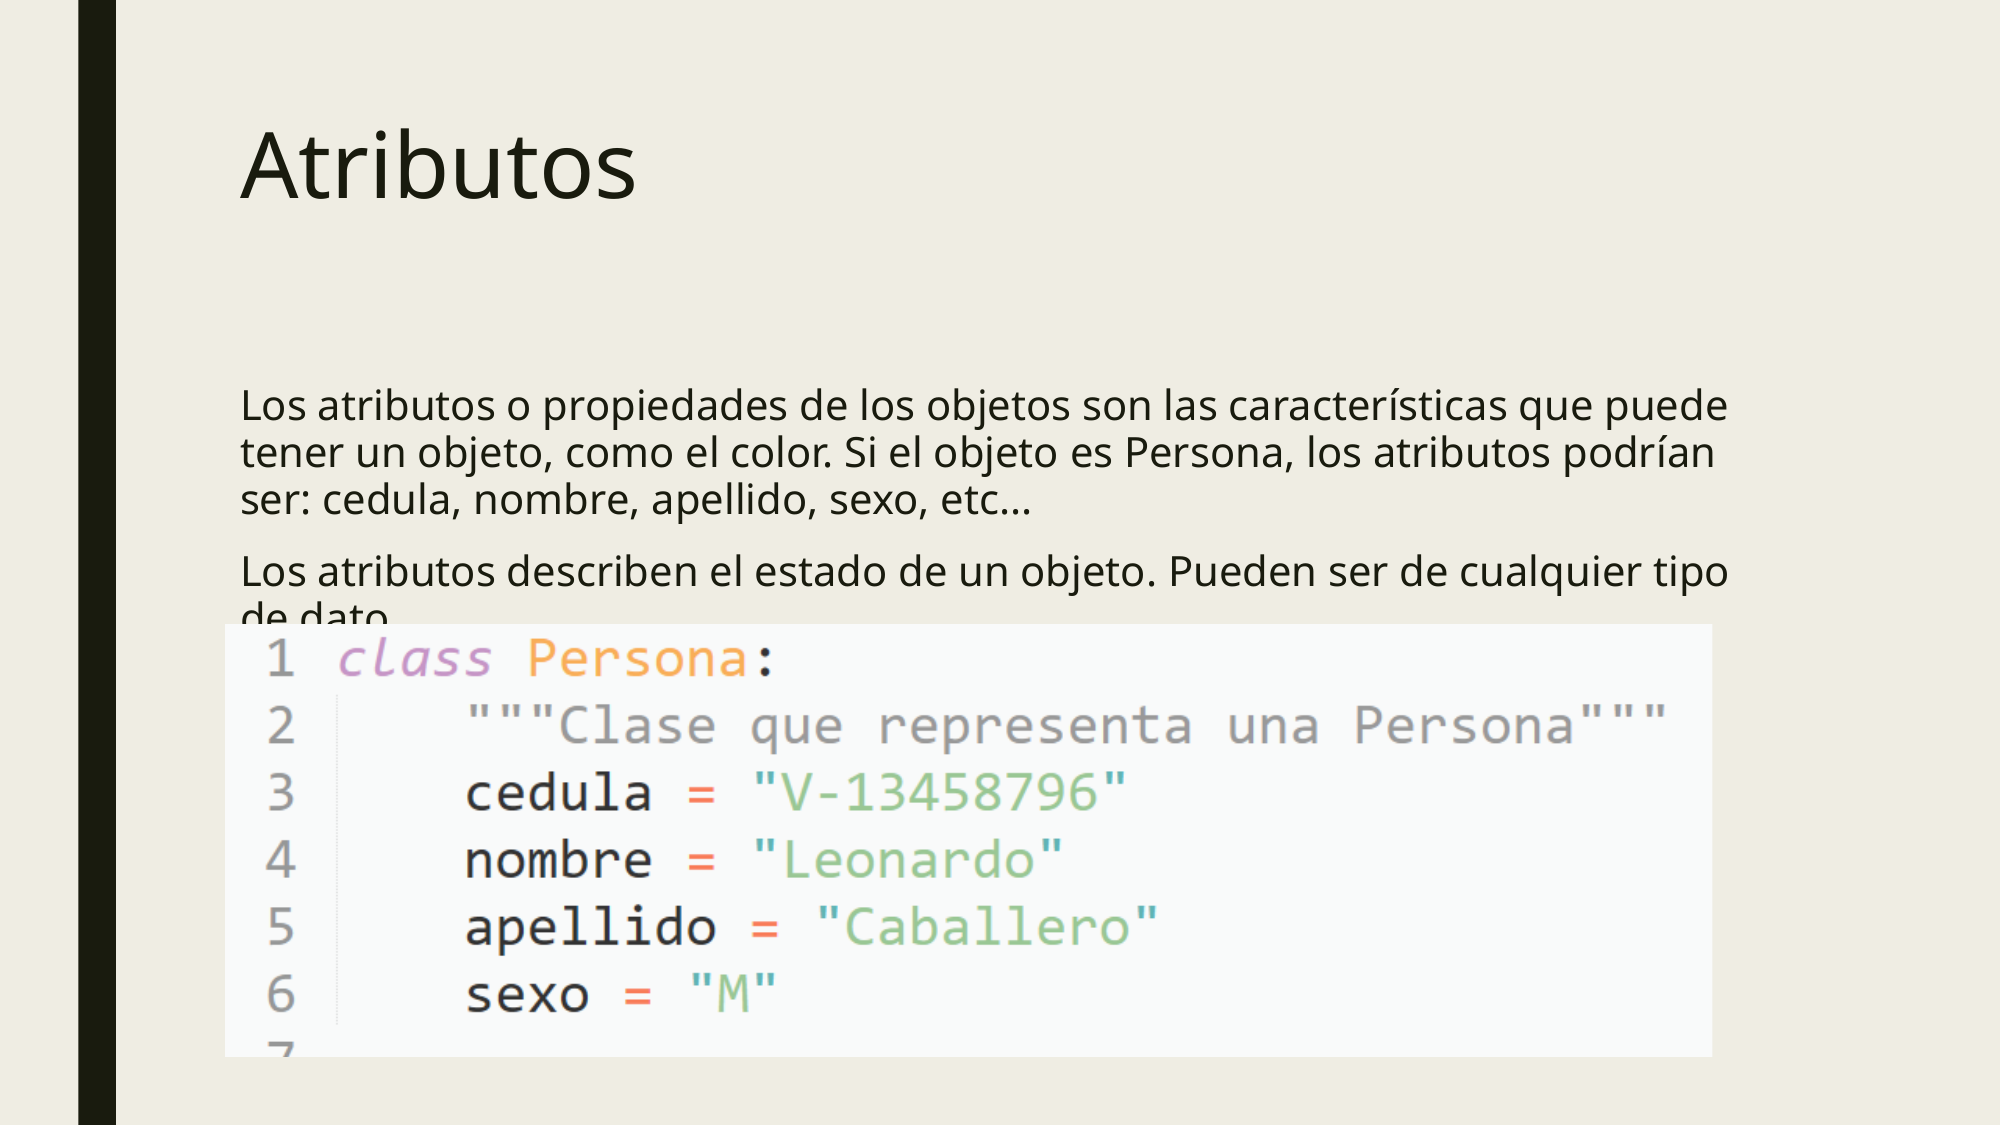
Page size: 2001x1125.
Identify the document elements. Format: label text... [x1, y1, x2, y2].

picture [224, 624, 1713, 1057]
list Los atributos o propiedades de los objetos son las características que puede tener un objeto, como el color. Si el objeto es Persona, los atributos podrían ser: cedula, nombre, apellido, sexo, etc... Los atributos describen el estado de un objeto. Pueden ser de cualquier tipo de dato. [225, 375, 1800, 963]
title Atributos [225, 112, 1800, 357]
